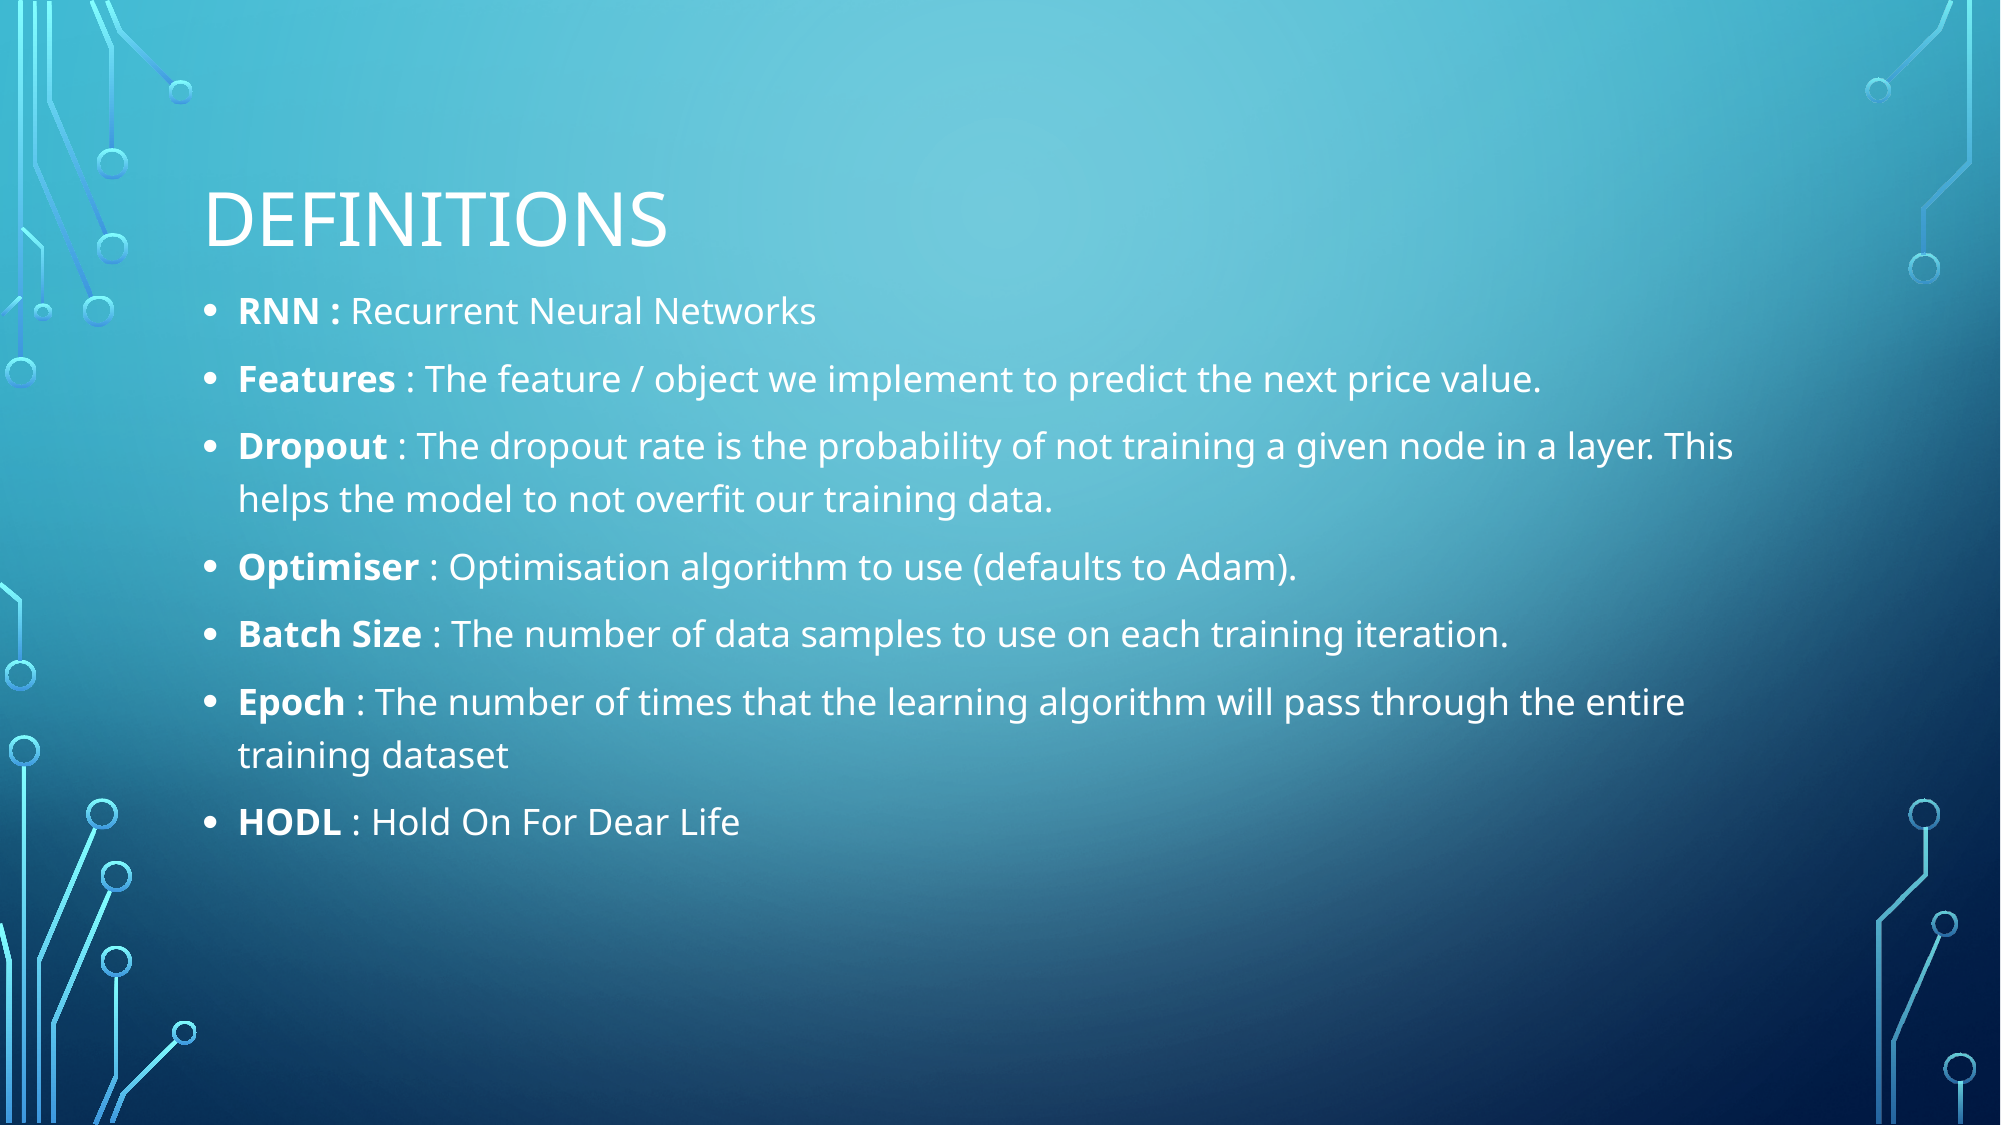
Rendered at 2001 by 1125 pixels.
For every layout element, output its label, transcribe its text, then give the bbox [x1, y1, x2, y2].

title DEFINITIONS [187, 101, 1813, 272]
list RNN : Recurrent Neural Networks Features : The feature / object we implement to predict the next price value. Dropout : The dropout rate is the probability of not training a given node in a layer. This helps the model to not overfit our training data. Optimiser : Optimisation algorithm to use (defaults to Adam). Batch Size : The number of data samples to use on each training iteration. Epoch : The number of times that the learning algorithm will pass through the entire training dataset HODL : Hold On For Dear Life [187, 272, 1813, 853]
